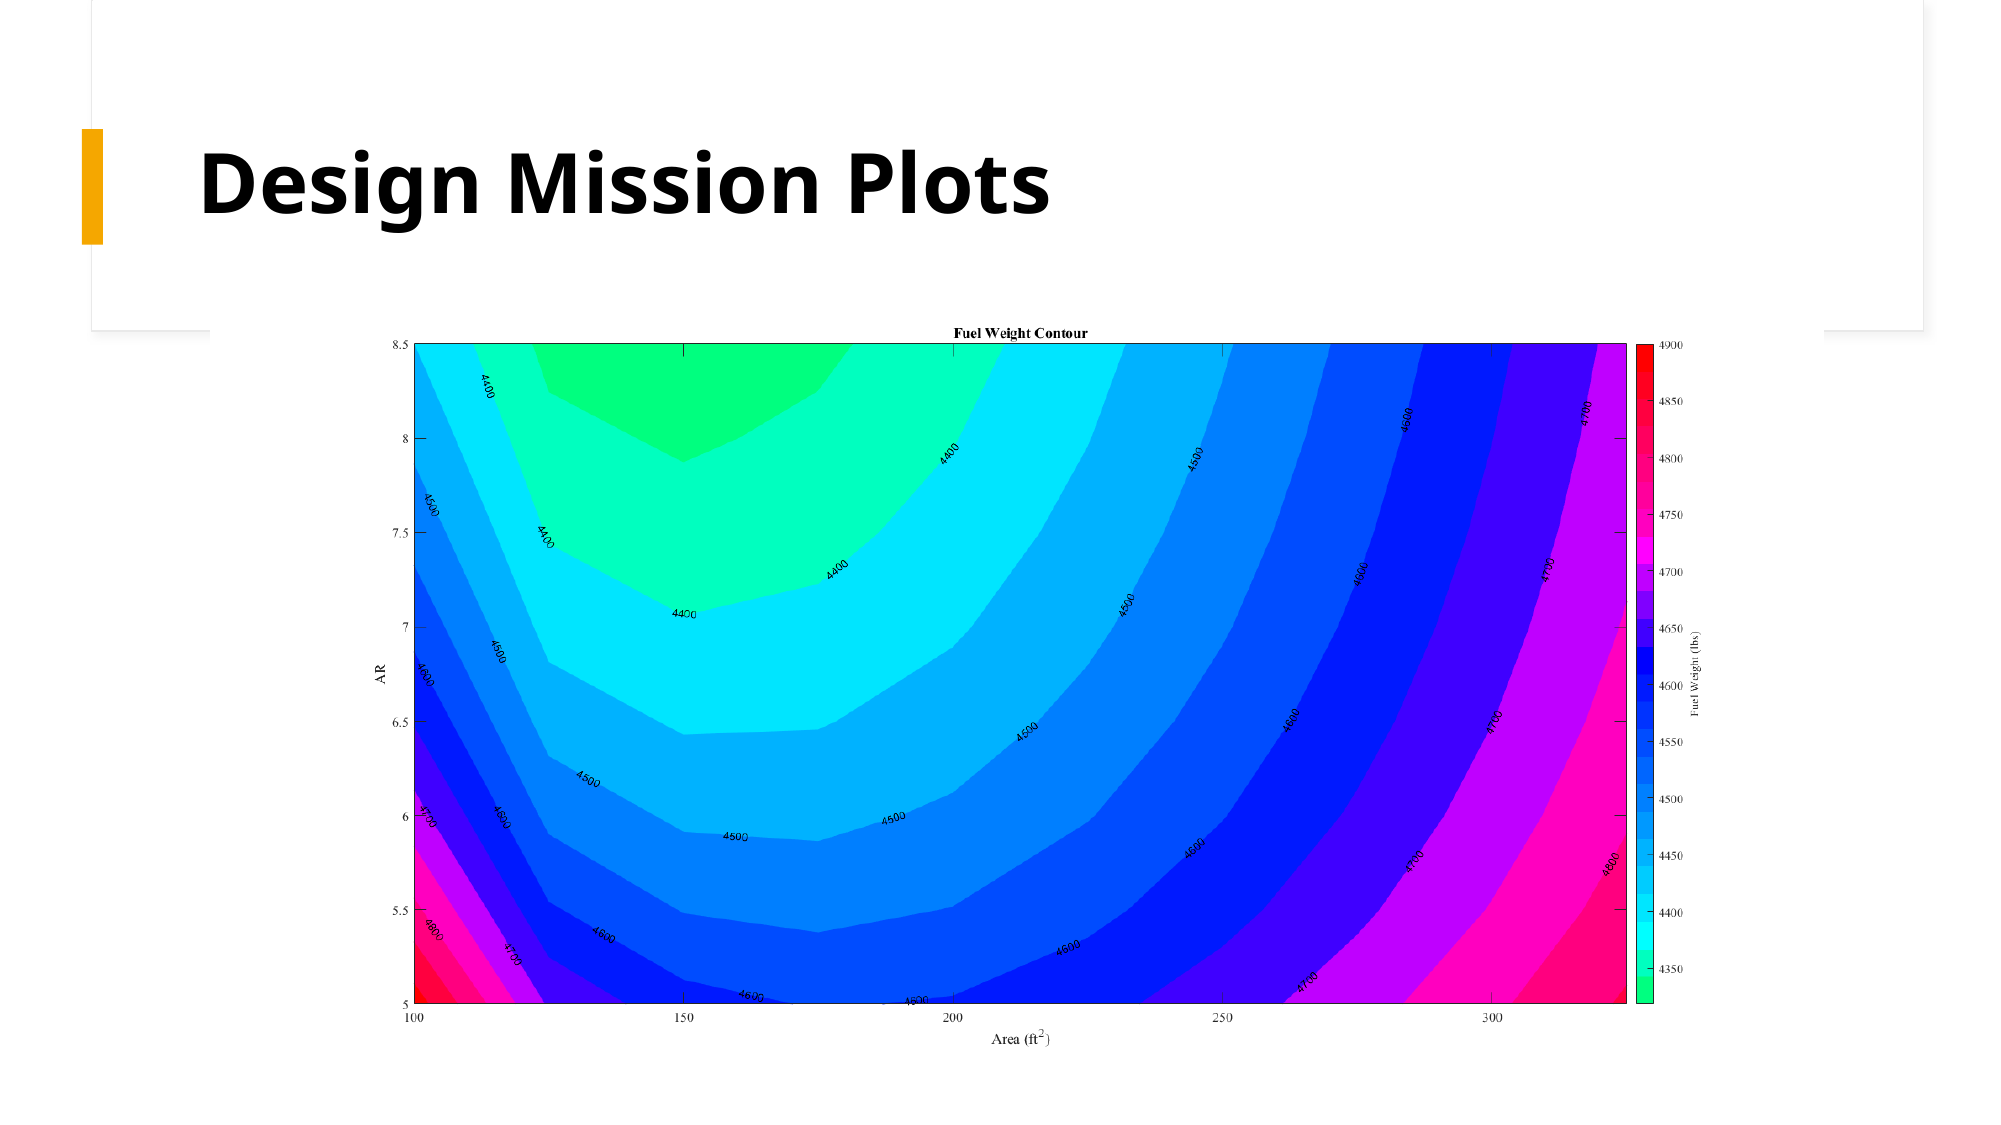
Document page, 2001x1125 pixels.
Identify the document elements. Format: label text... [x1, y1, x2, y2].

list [209, 283, 1824, 1093]
title Design Mission Plots [183, 90, 1851, 284]
